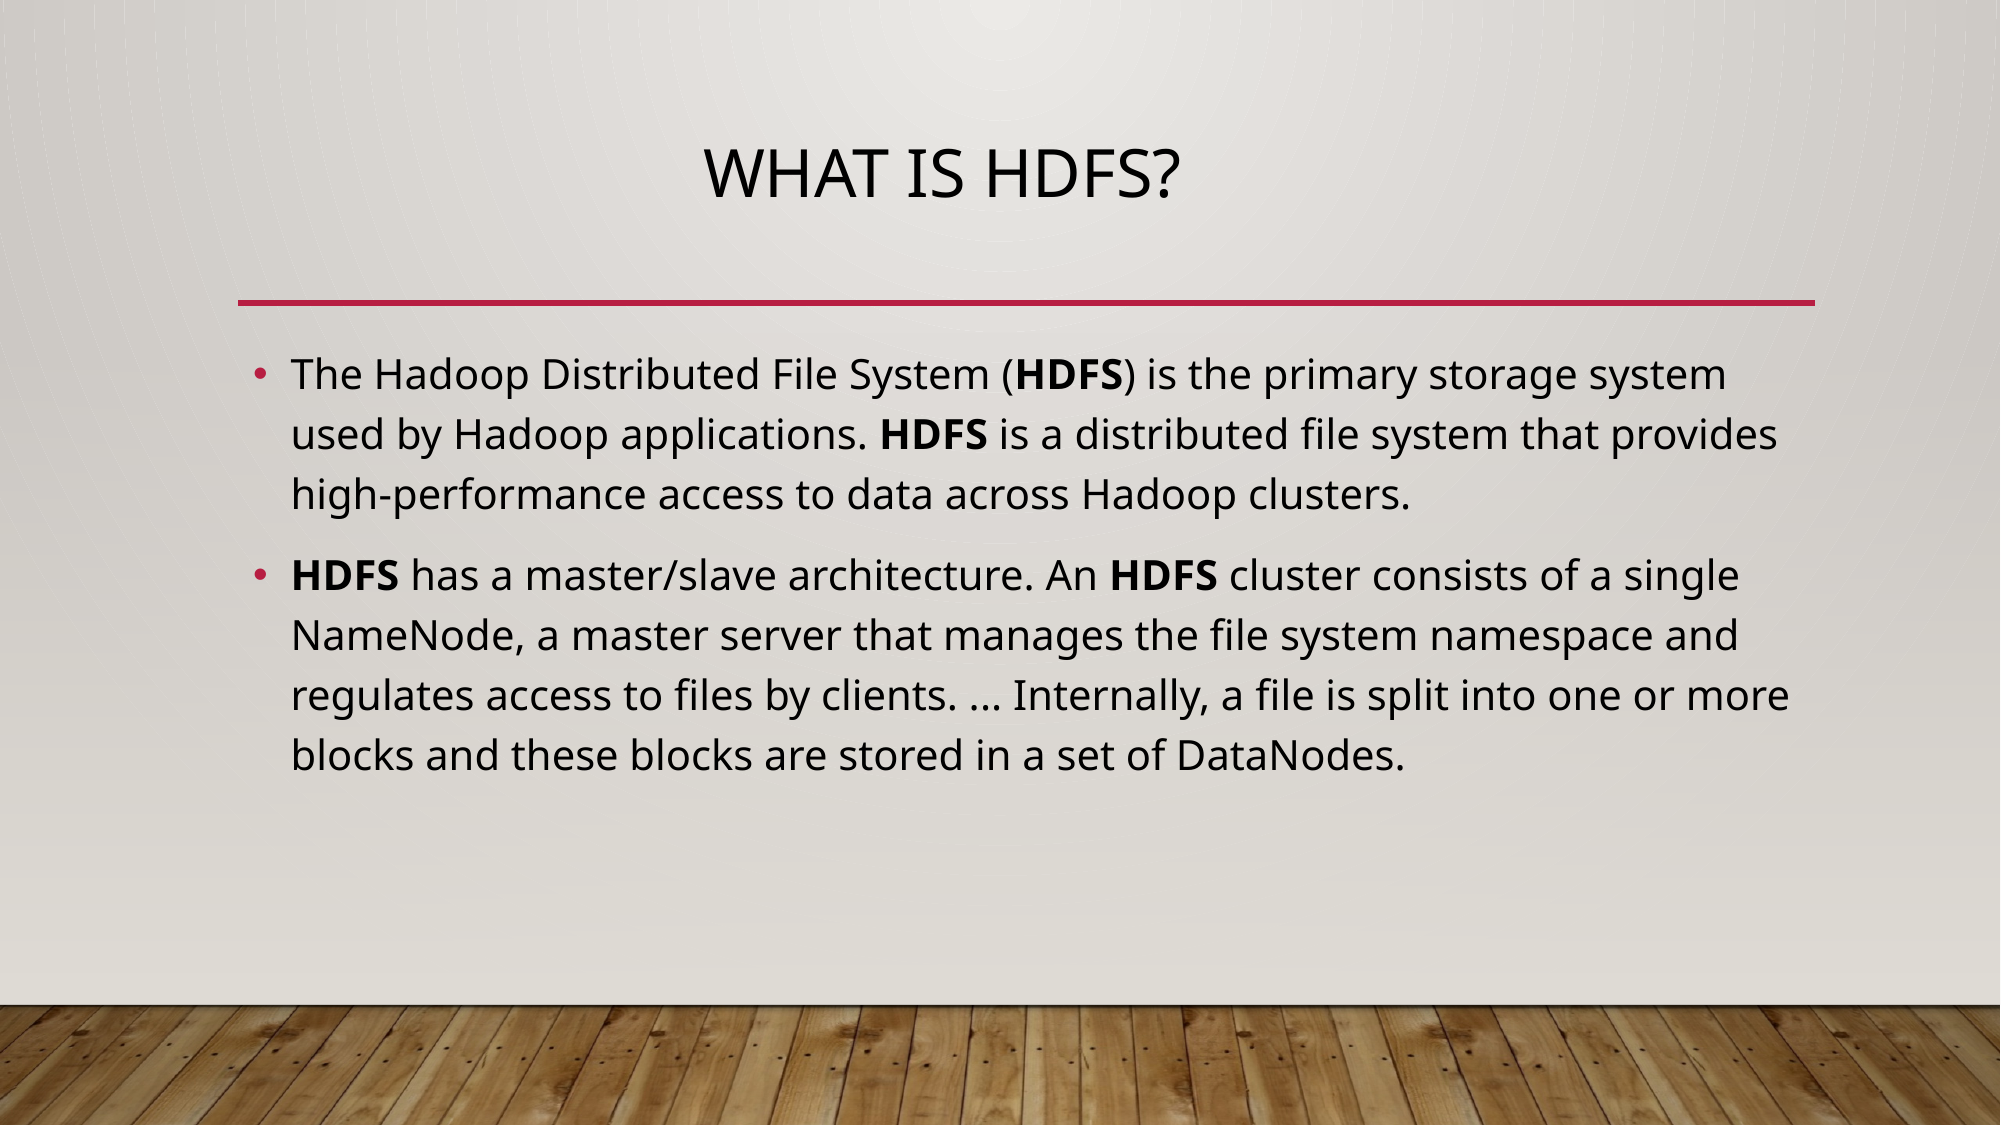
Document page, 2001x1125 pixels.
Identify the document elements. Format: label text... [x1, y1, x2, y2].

list The Hadoop Distributed File System (HDFS) is the primary storage system used by Hadoop applications. HDFS is a distributed file system that provides high-performance access to data across Hadoop clusters. HDFS has a master/slave architecture. An HDFS cluster consists of a single NameNode, a master server that manages the file system namespace and regulates access to files by clients. ... Internally, a file is split into one or more blocks and these blocks are stored in a set of DataNodes. [238, 330, 1814, 897]
title WHAT IS HDFS? [238, 131, 1814, 305]
picture [0, 1005, 2000, 1125]
